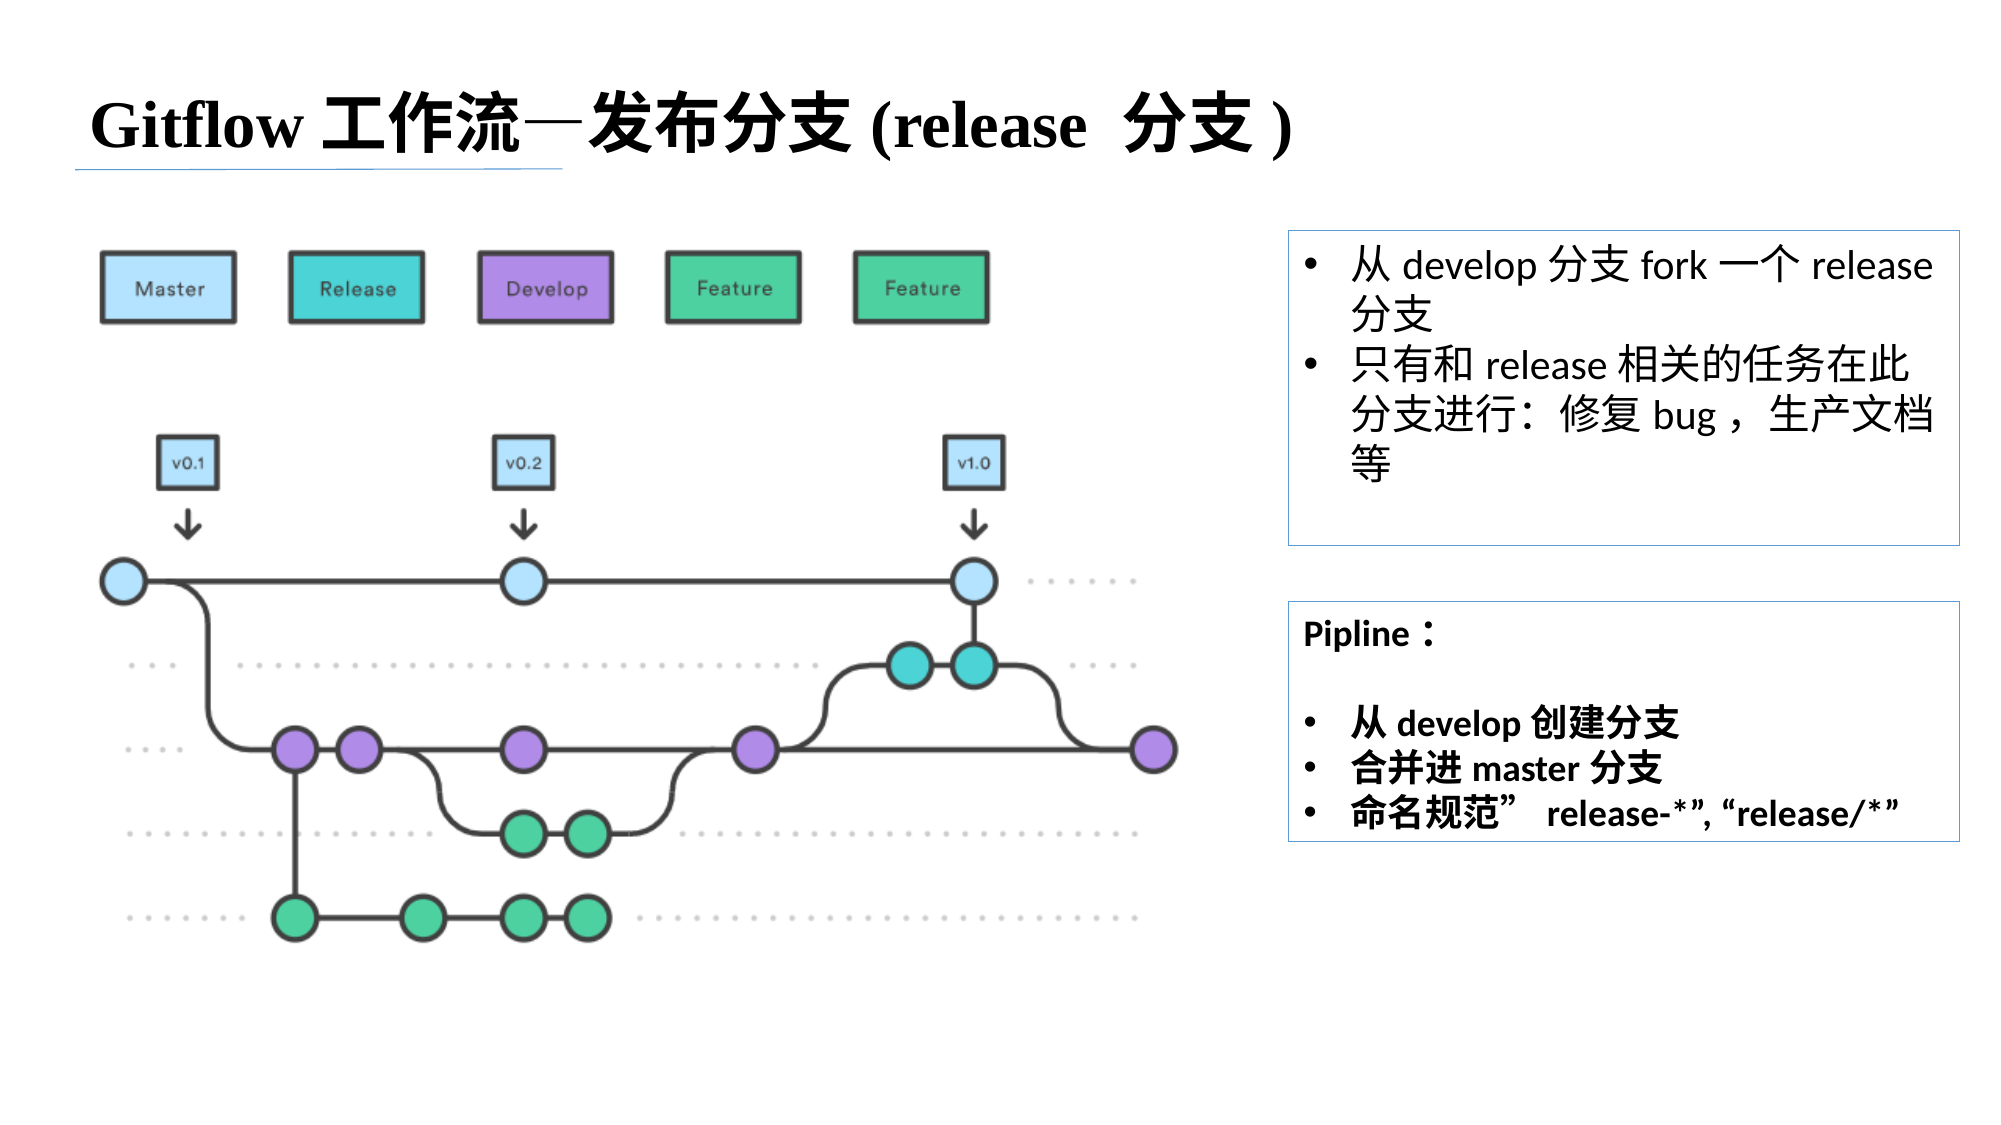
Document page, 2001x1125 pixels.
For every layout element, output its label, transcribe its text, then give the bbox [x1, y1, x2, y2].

text_box 从develop分支fork一个release分支 只有和release相关的任务在此分支进行：修复bug，生产文档等 [1288, 230, 1960, 546]
text_box Gitflow工作流—发布分支(release 分支) [74, 72, 1447, 168]
text_box Pipline： 从develop创建分支 合并进master分支 命名规范”release-*”, “release/*” [1288, 601, 1960, 842]
picture [74, 230, 1196, 962]
